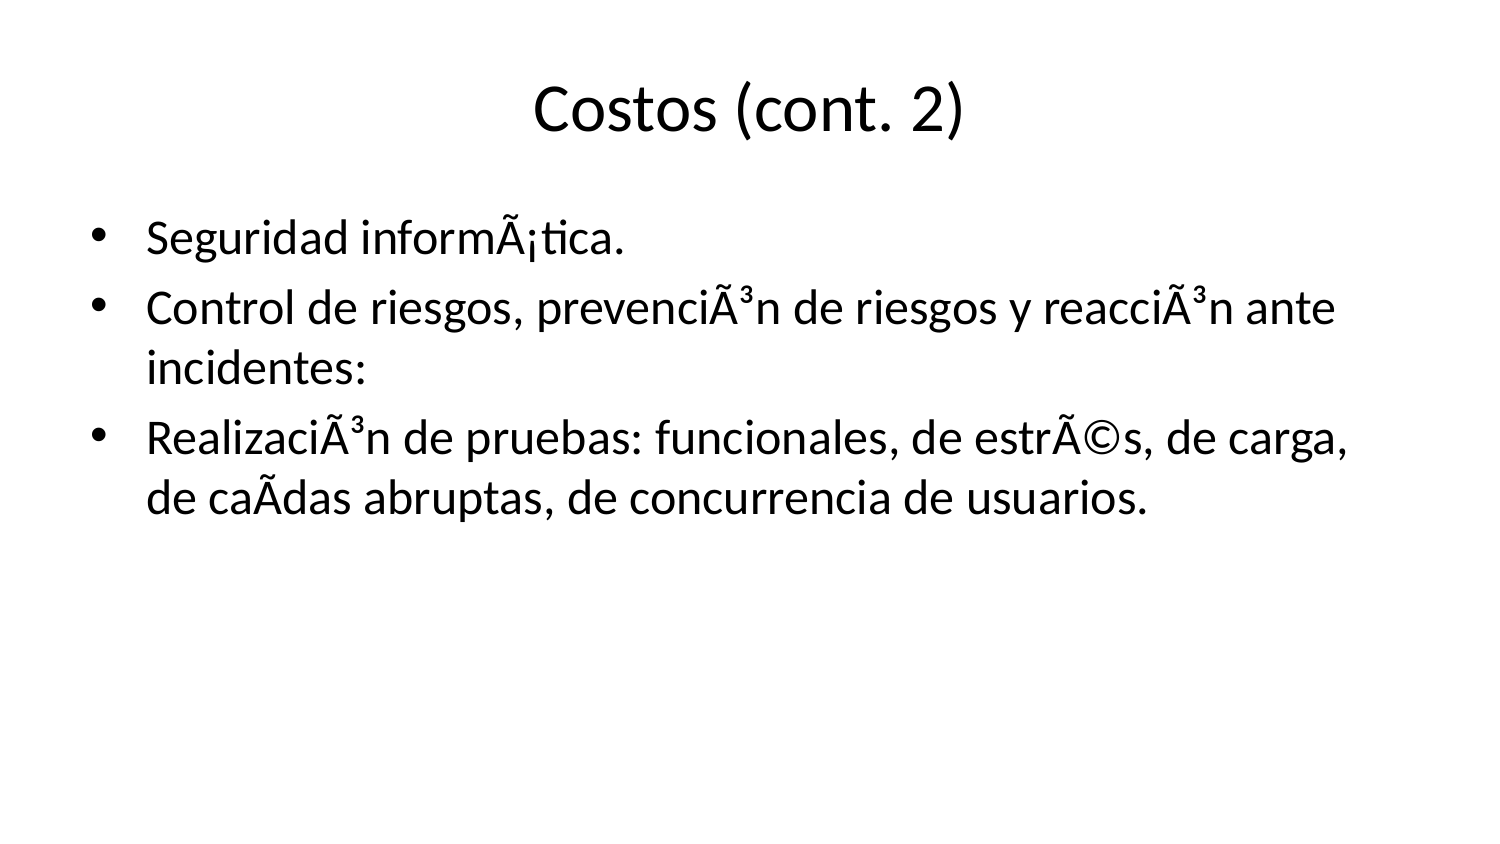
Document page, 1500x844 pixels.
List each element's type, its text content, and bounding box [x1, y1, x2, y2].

list Seguridad informÃ¡tica. Control de riesgos, prevenciÃ³n de riesgos y reacciÃ³n ante incidentes: RealizaciÃ³n de pruebas: funcionales, de estrÃ©s, de carga, de caÃ­das abruptas, de concurrencia de usuarios. [75, 196, 1425, 754]
title Costos (cont. 2) [75, 33, 1425, 175]
